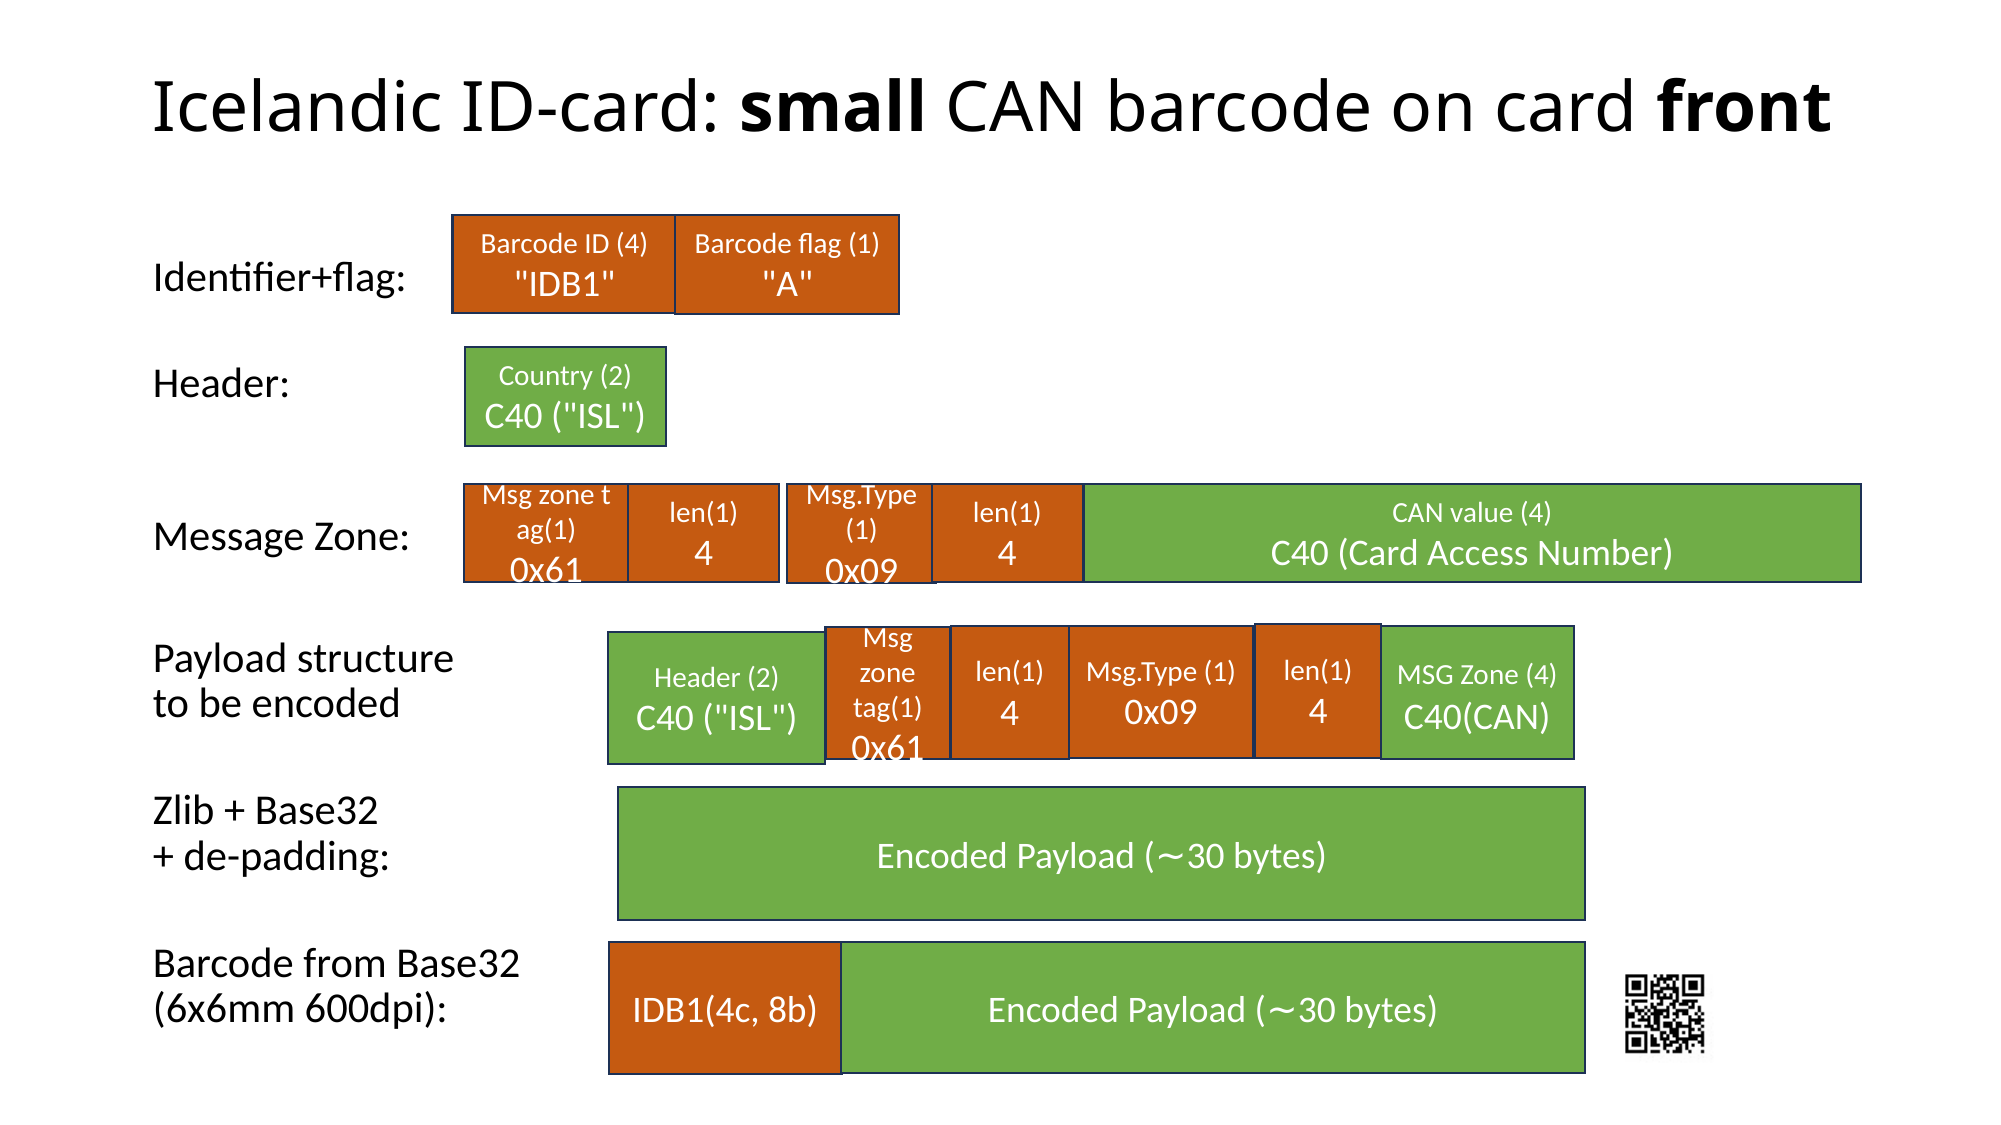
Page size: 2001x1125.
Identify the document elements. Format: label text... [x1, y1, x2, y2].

text_box len(1) 4 [950, 625, 1070, 760]
text_box len(1) 4 [627, 483, 780, 583]
text_box Barcode ID (4) "IDB1" [451, 214, 674, 314]
picture [1613, 962, 1717, 1066]
text_box Msg.Type (1) 0x09 [1070, 625, 1254, 759]
text_box Barcode flag (1) "A" [674, 214, 900, 315]
list Identifier+flag: Header: Message Zone: Payload structure to be encoded Zlib + Base32 + de-padding: Barcode from Base32 (6x6mm 600dpi): [137, 180, 1863, 1050]
text_box IDB1(4c, 8b) [608, 941, 843, 1075]
text_box Encoded Payload (∼30 bytes) [840, 941, 1586, 1074]
text_box len(1) 4 [931, 483, 1084, 583]
title Icelandic ID-card: small CAN barcode on card front [137, 32, 1946, 186]
text_box Header (2) C40 ("ISL") [607, 631, 826, 765]
text_box Msg zone tag(1) 0x61 [824, 626, 950, 760]
text_box CAN value (4) C40 (Card Access Number) [1084, 483, 1862, 583]
text_box Msg zone tag(1) 0x61 [463, 483, 627, 583]
text_box Encoded Payload (∼30 bytes) [617, 786, 1586, 921]
text_box MSG Zone (4) C40(CAN) [1380, 625, 1575, 760]
text_box Msg.Type (1) 0x09 [786, 483, 937, 584]
text_box Country (2) C40 ("ISL") [464, 346, 667, 447]
text_box len(1) 4 [1254, 623, 1382, 759]
